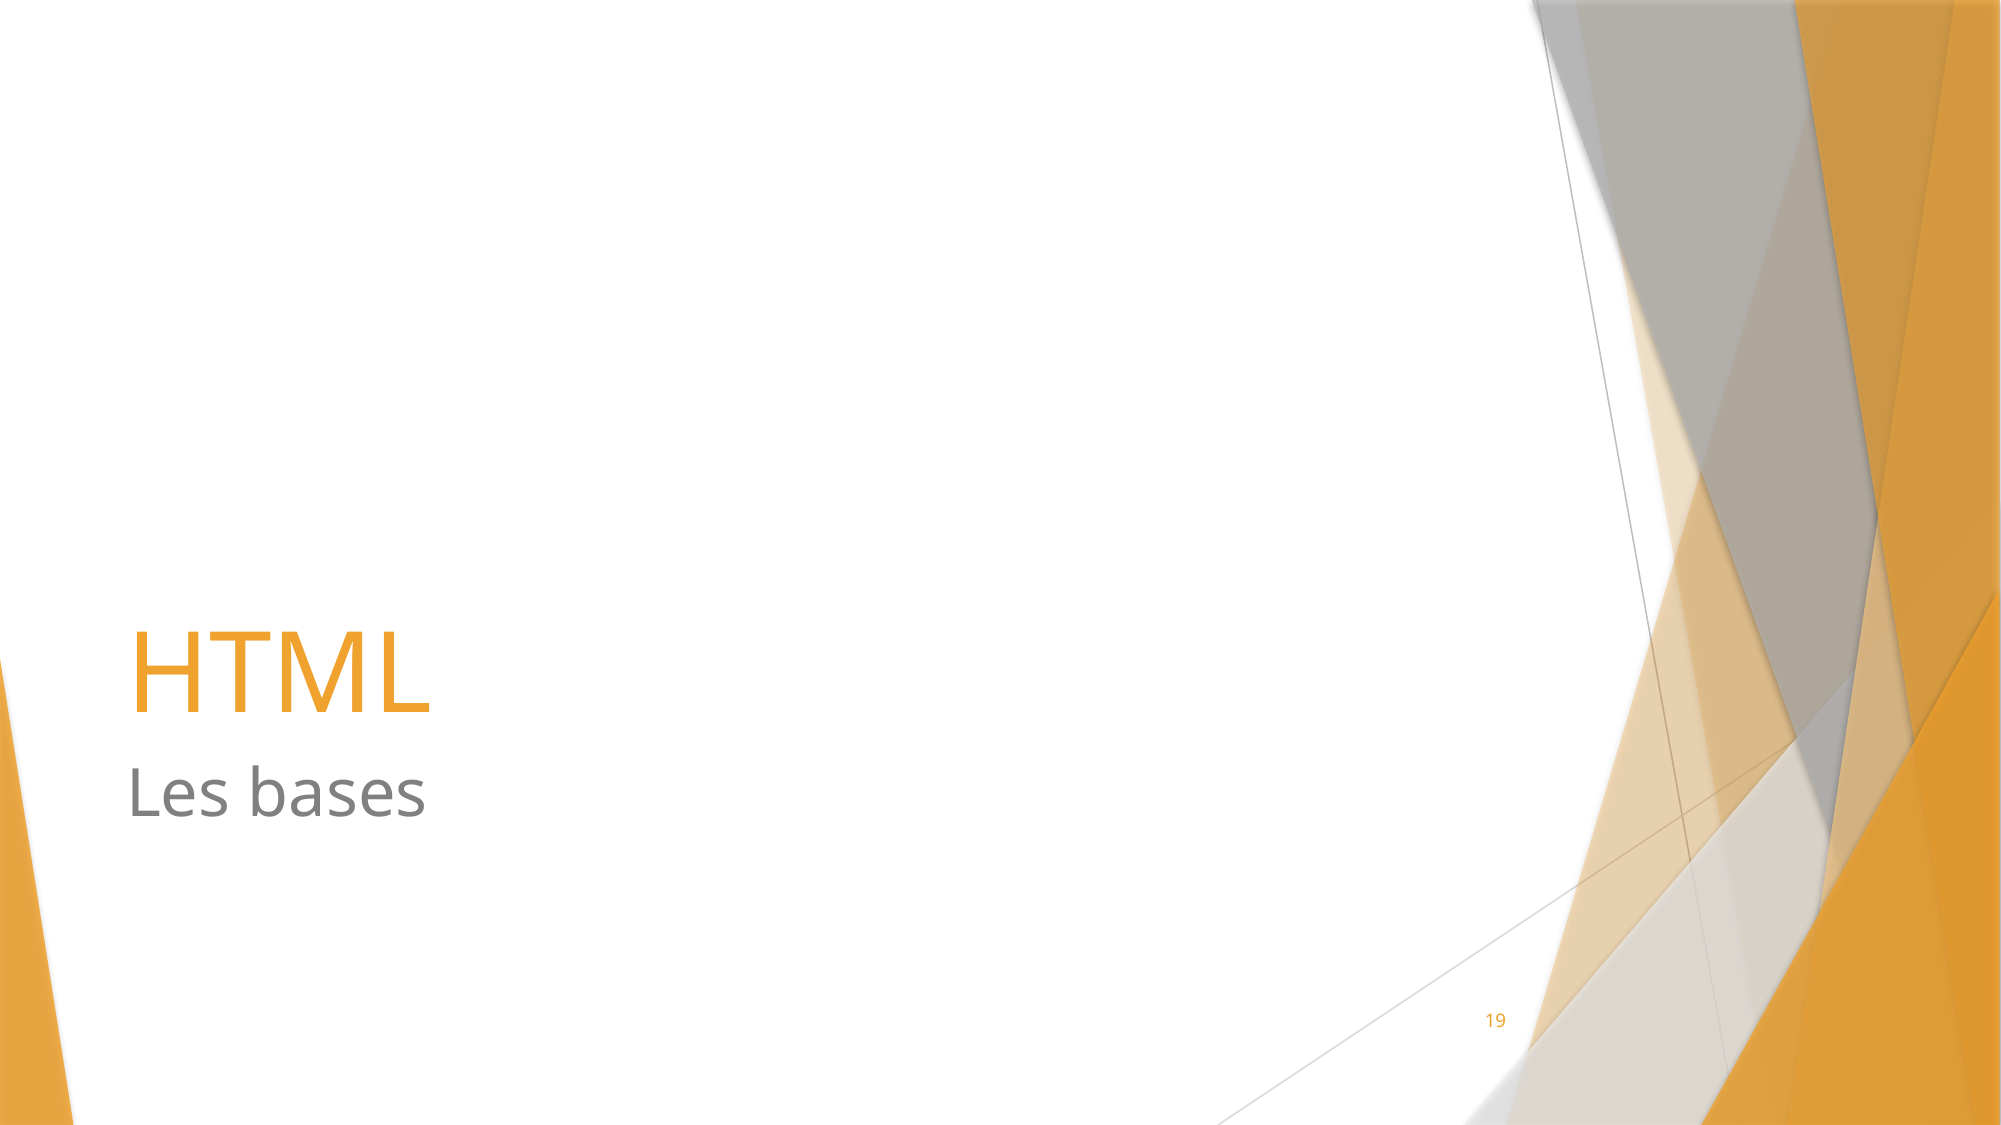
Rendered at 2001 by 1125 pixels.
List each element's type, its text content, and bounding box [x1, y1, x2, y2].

list Les bases [111, 742, 1522, 884]
title HTML [111, 443, 1522, 742]
slide_number 19 [1409, 991, 1522, 1051]
